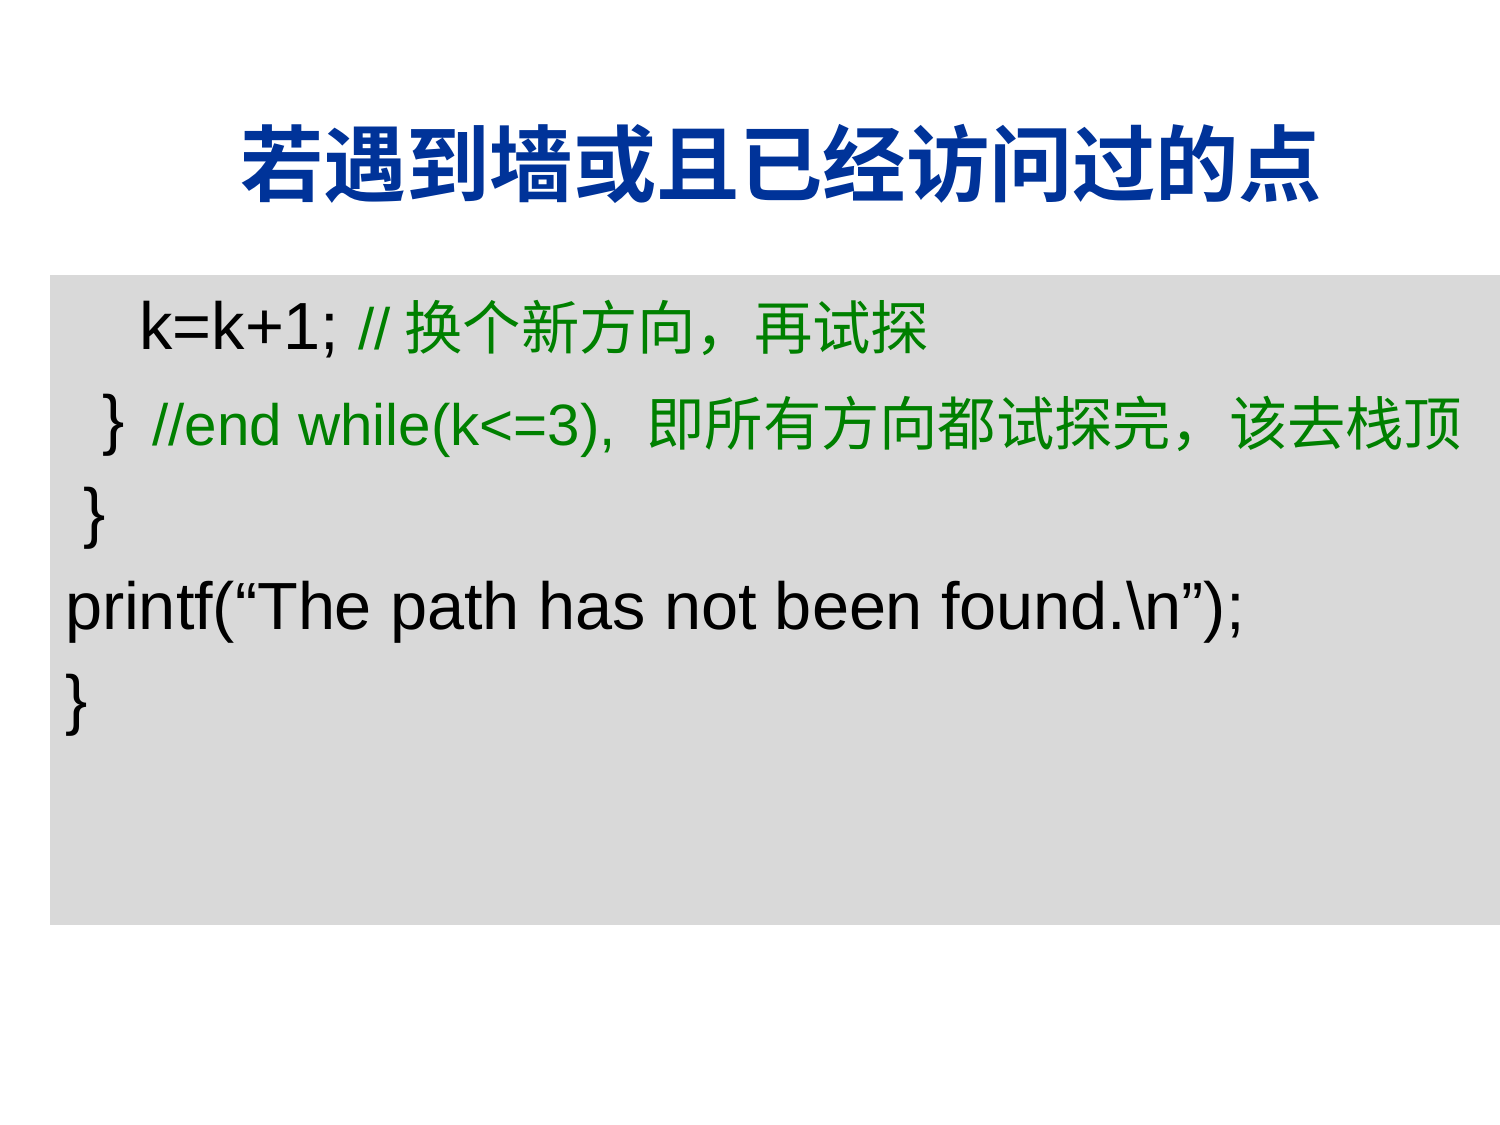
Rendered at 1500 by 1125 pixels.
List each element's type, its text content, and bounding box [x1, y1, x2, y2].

title 若遇到墙或且已经访问过的点 [187, 112, 1376, 213]
text_box //end while(k<=3), 即所有方向都试探完，该去栈顶 [137, 362, 1500, 465]
list k=k+1; //换个新方向，再试探 } } printf(“The path has not been found.\n”); } [49, 274, 1500, 926]
